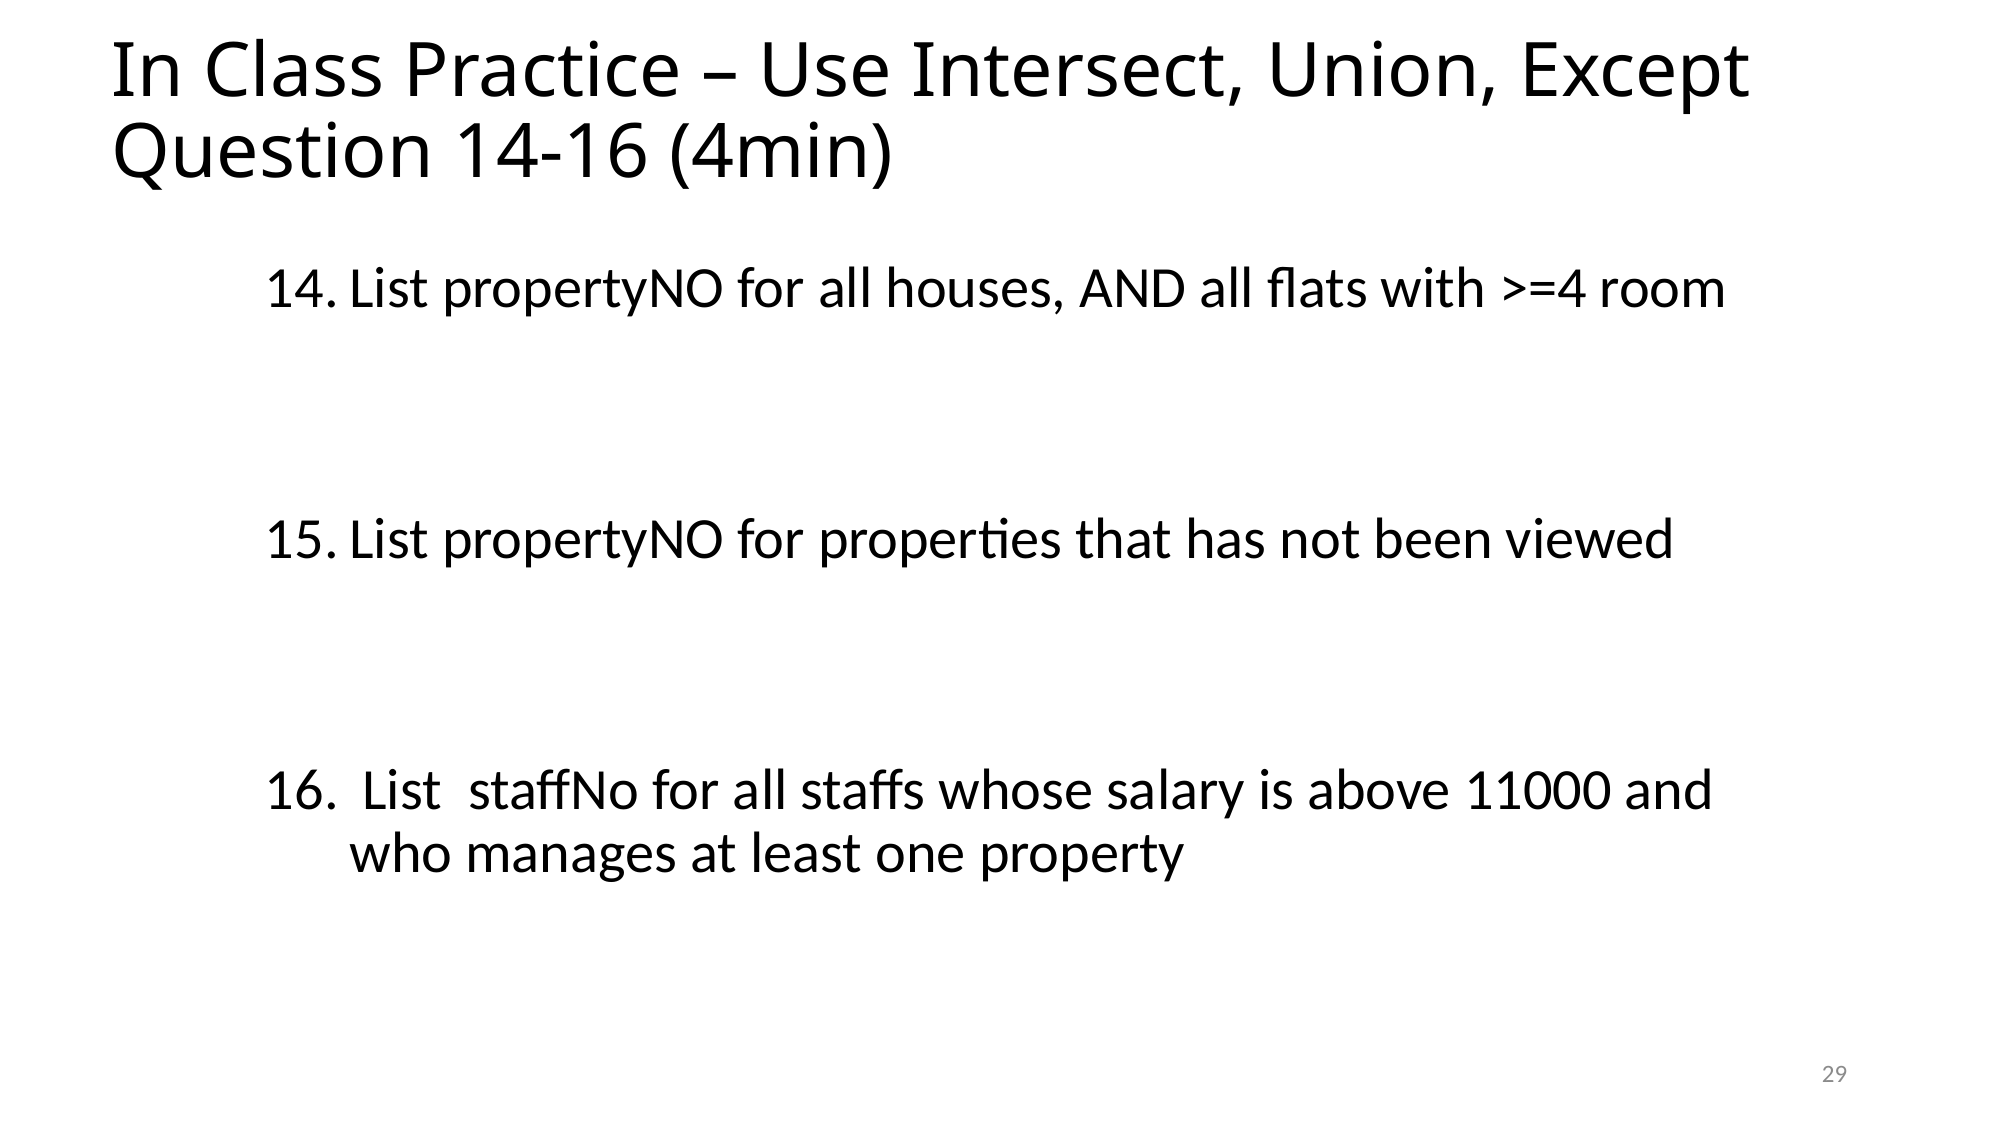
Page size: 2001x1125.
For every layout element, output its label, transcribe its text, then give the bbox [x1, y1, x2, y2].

title In Class Practice – Use Intersect, Union, Except Question 14-16 (4min) [96, 3, 1822, 222]
list List propertyNO for all houses, AND all flats with >=4 room List propertyNO for properties that has not been viewed List staffNo for all staffs whose salary is above 11000 and who manages at least one property [249, 249, 1750, 1103]
slide_number 29 [1412, 1042, 1863, 1103]
